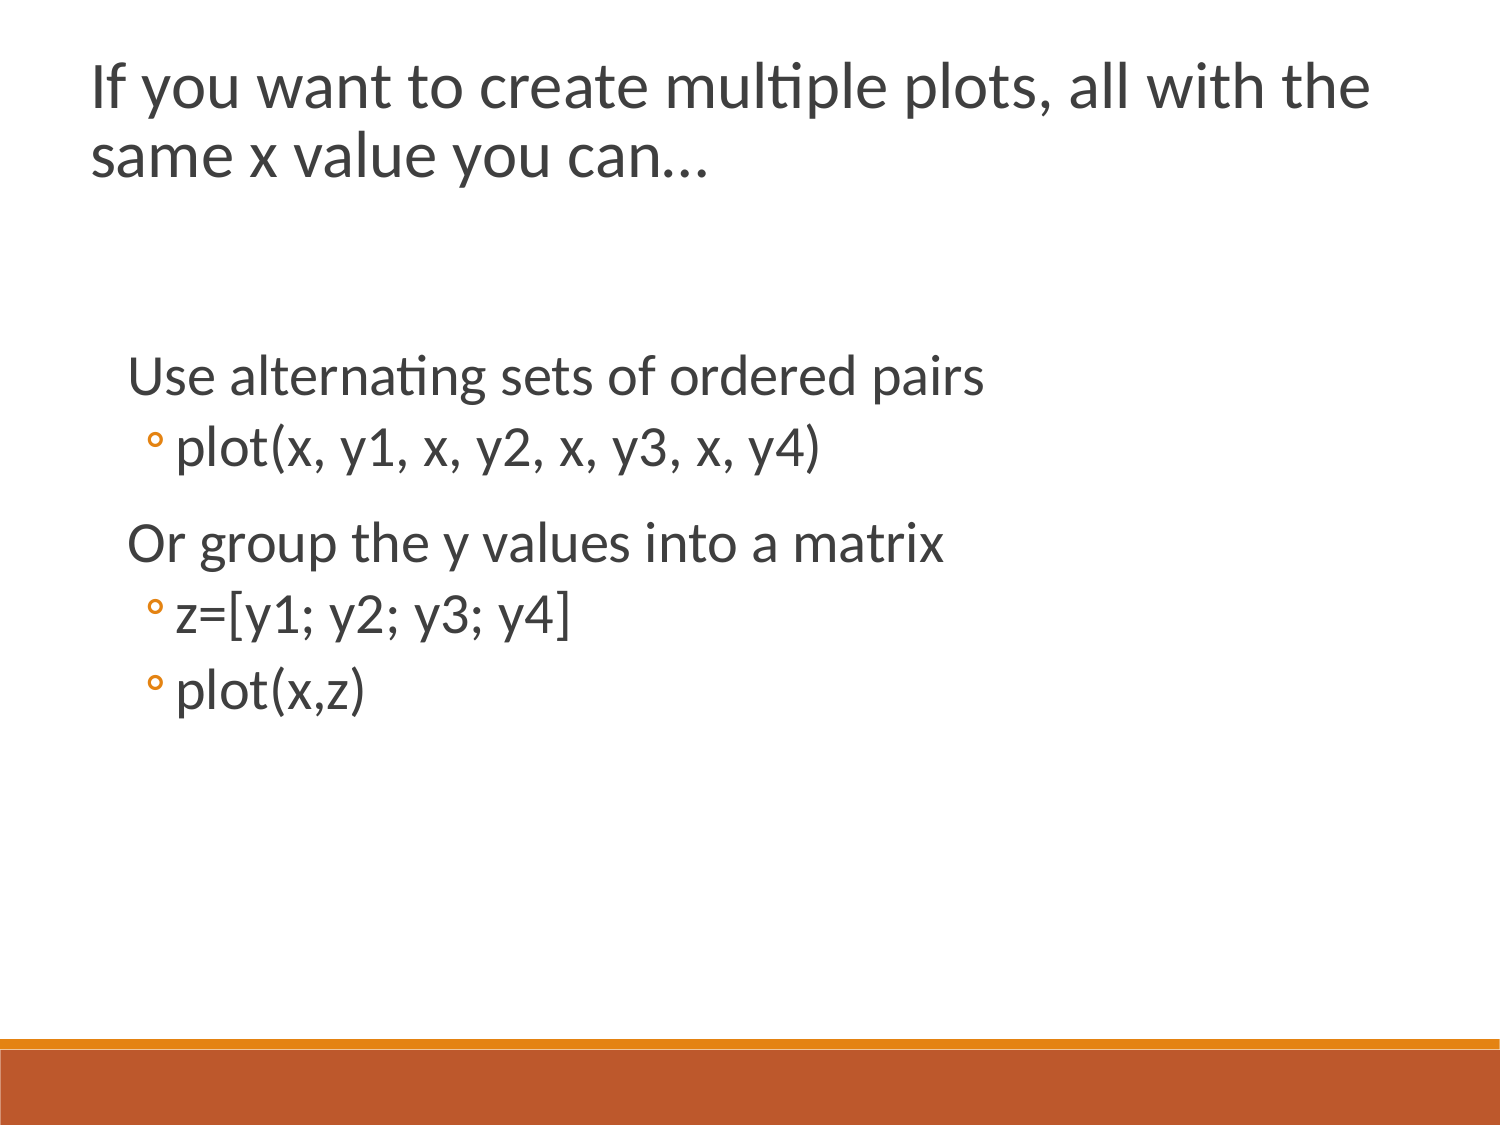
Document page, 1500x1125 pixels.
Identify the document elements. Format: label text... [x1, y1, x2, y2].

list Use alternating sets of ordered pairs plot(x, y1, x, y2, x, y3, x, y4) Or group the y values into a matrix z=[y1; y2; y3; y4] plot(x,z) [112, 337, 1345, 850]
title If you want to create multiple plots, all with the same x value you can… [75, 47, 1463, 285]
